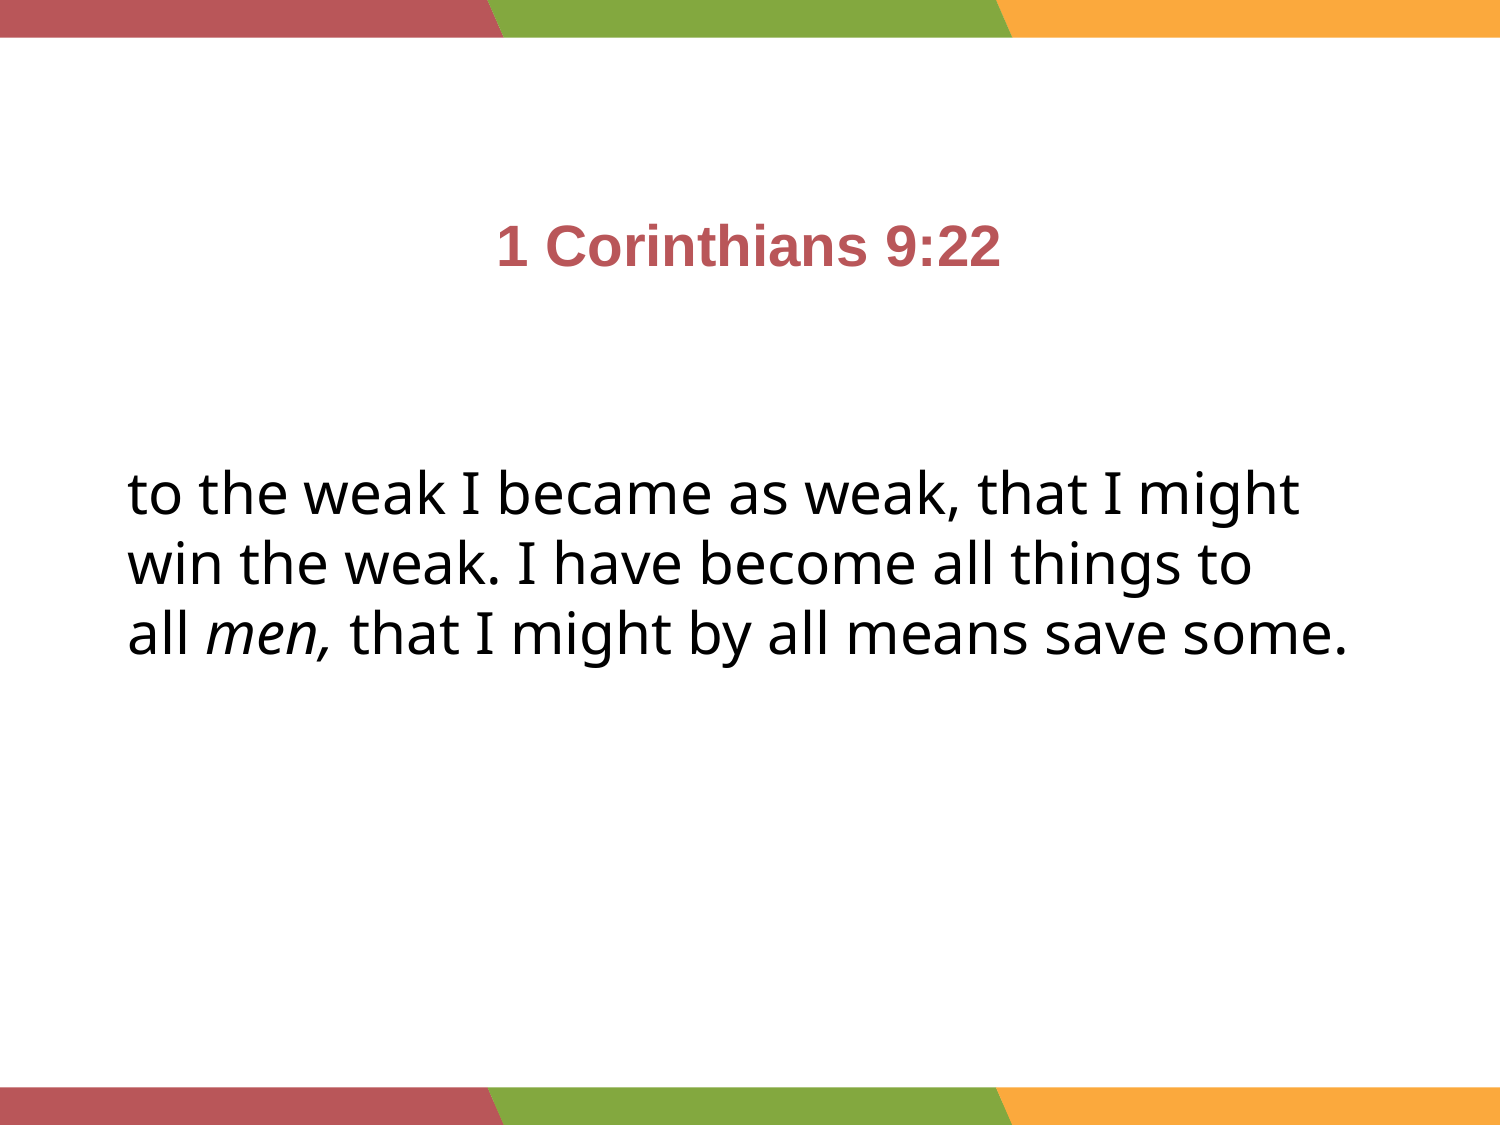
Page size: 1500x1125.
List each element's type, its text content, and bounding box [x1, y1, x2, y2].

text_box to the weak I became as weak, that I might win the weak. I have become all things to all men, that I might by all means save some. [112, 448, 1388, 674]
text_box [485, 1086, 1010, 1125]
text_box [994, 1086, 1500, 1125]
text_box 1 Corinthians 9:22 [481, 200, 1018, 286]
text_box [0, 1086, 502, 1125]
